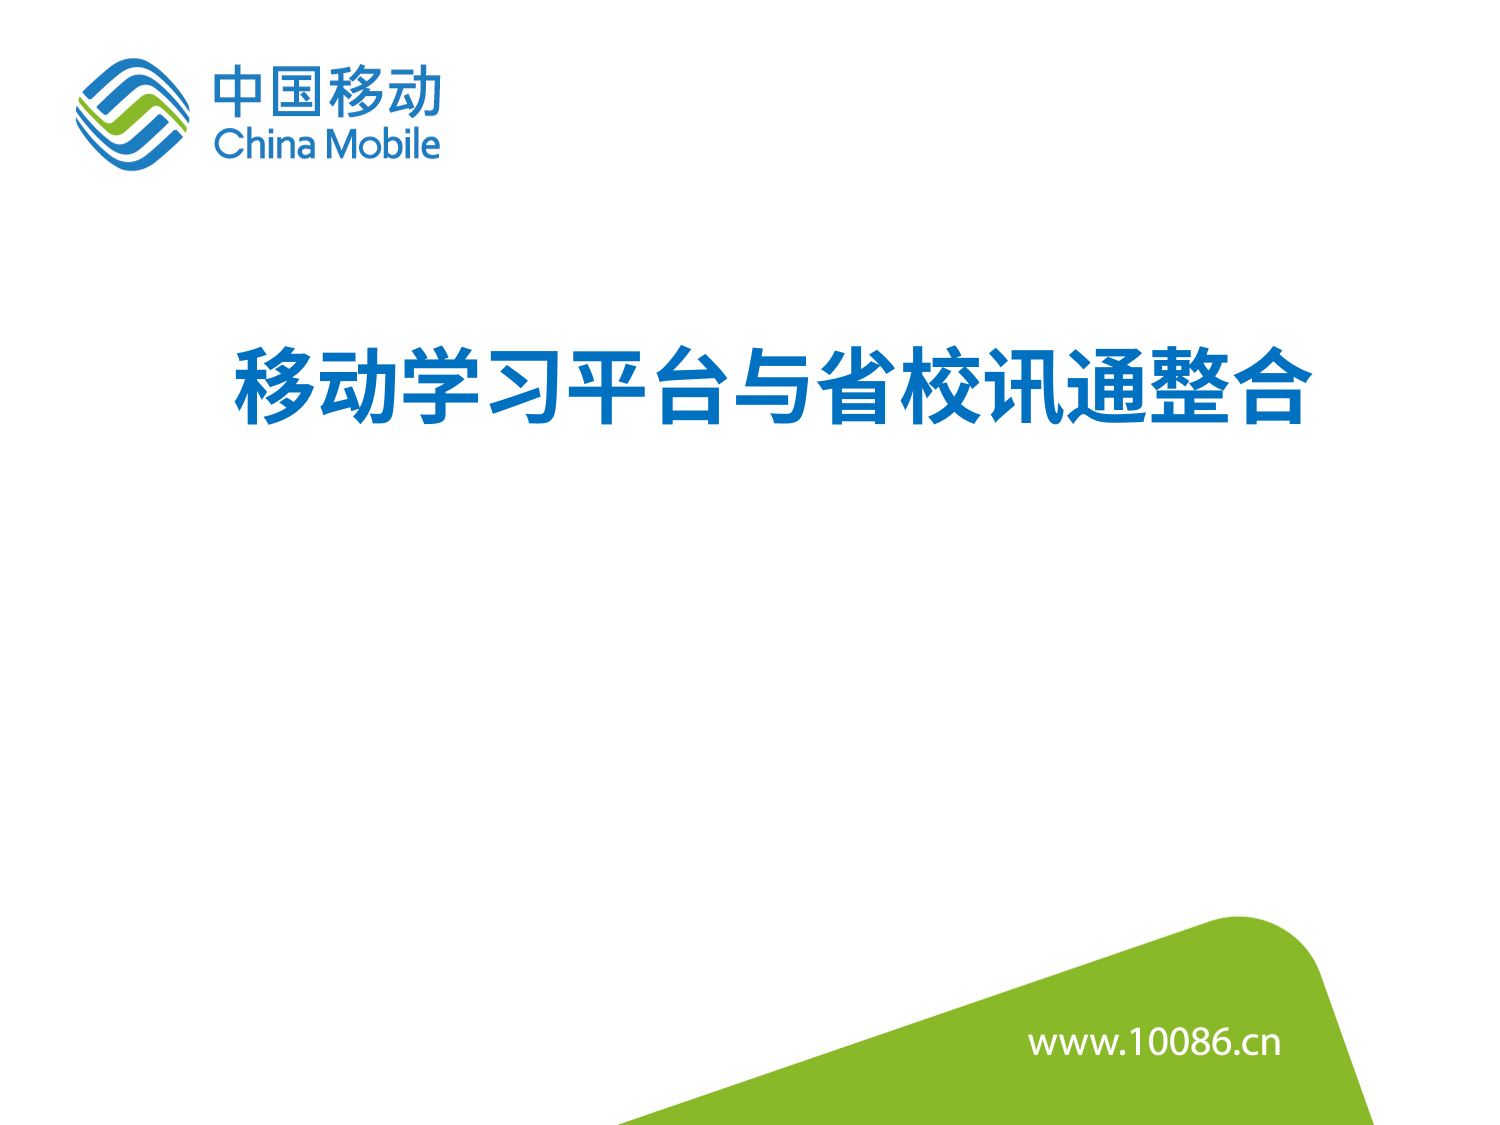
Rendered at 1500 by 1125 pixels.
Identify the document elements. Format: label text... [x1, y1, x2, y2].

text_box 移动学习平台与省校讯通整合 [218, 326, 1365, 441]
picture [0, 0, 1500, 1125]
